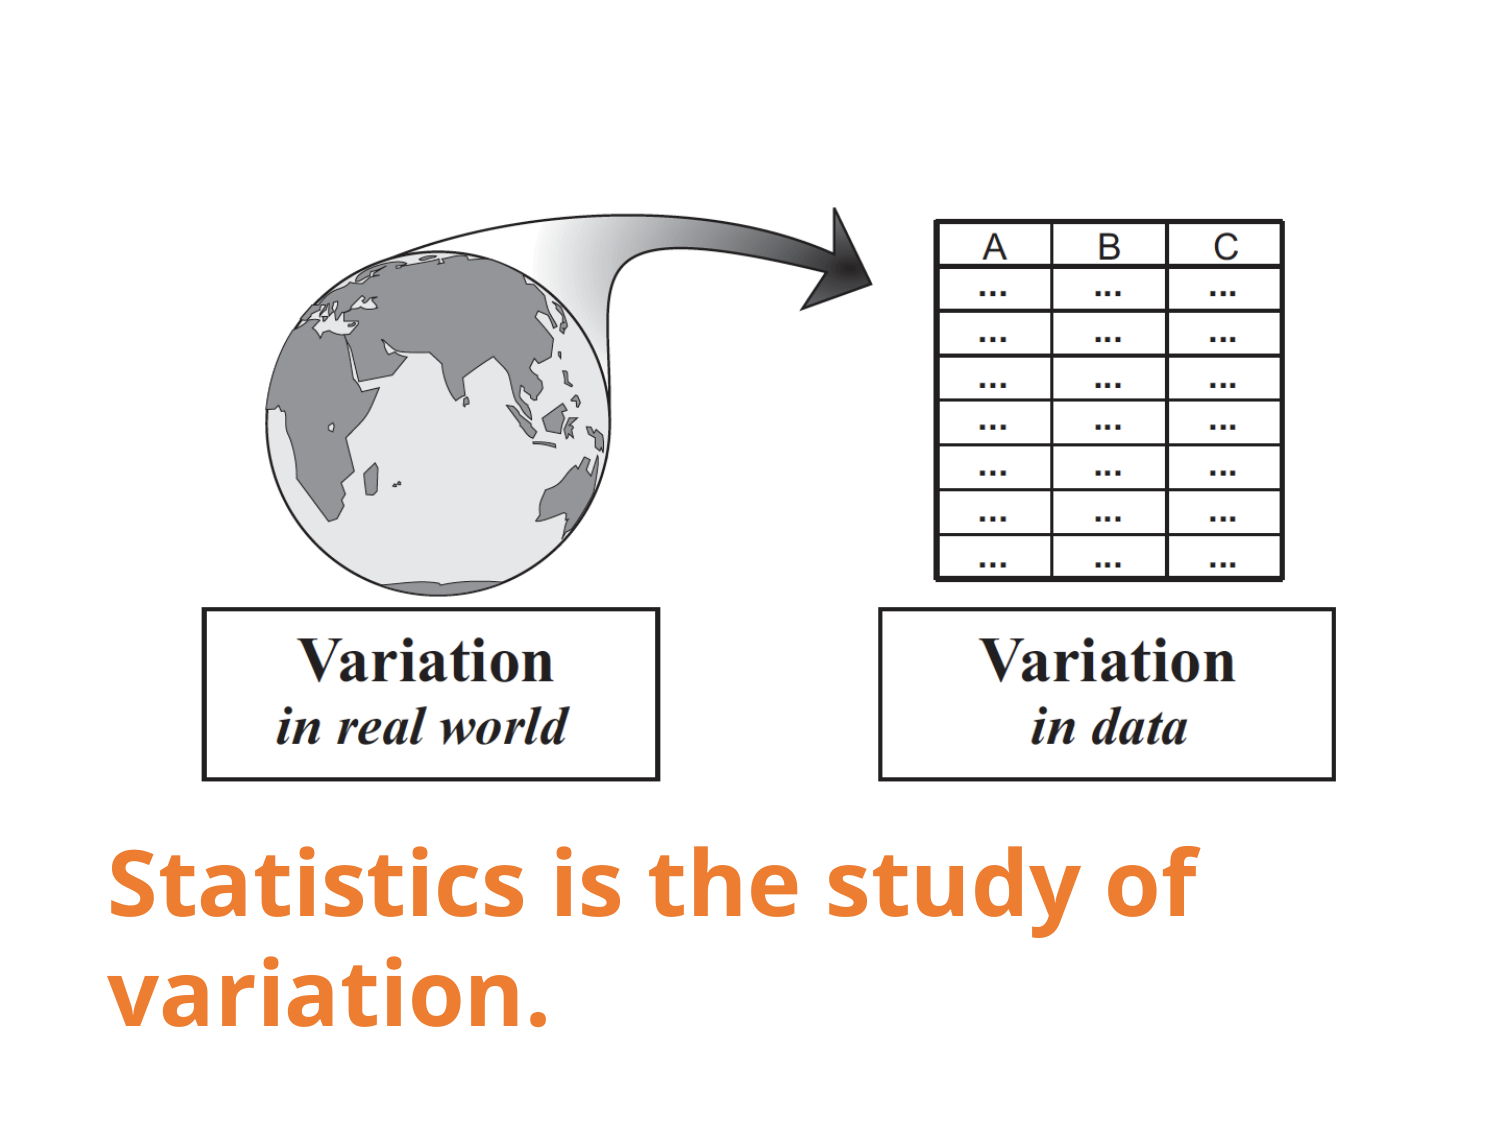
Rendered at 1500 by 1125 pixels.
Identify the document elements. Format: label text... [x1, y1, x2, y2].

text_box Statistics is the study of variation. [92, 817, 1431, 1053]
picture [161, 173, 1362, 818]
